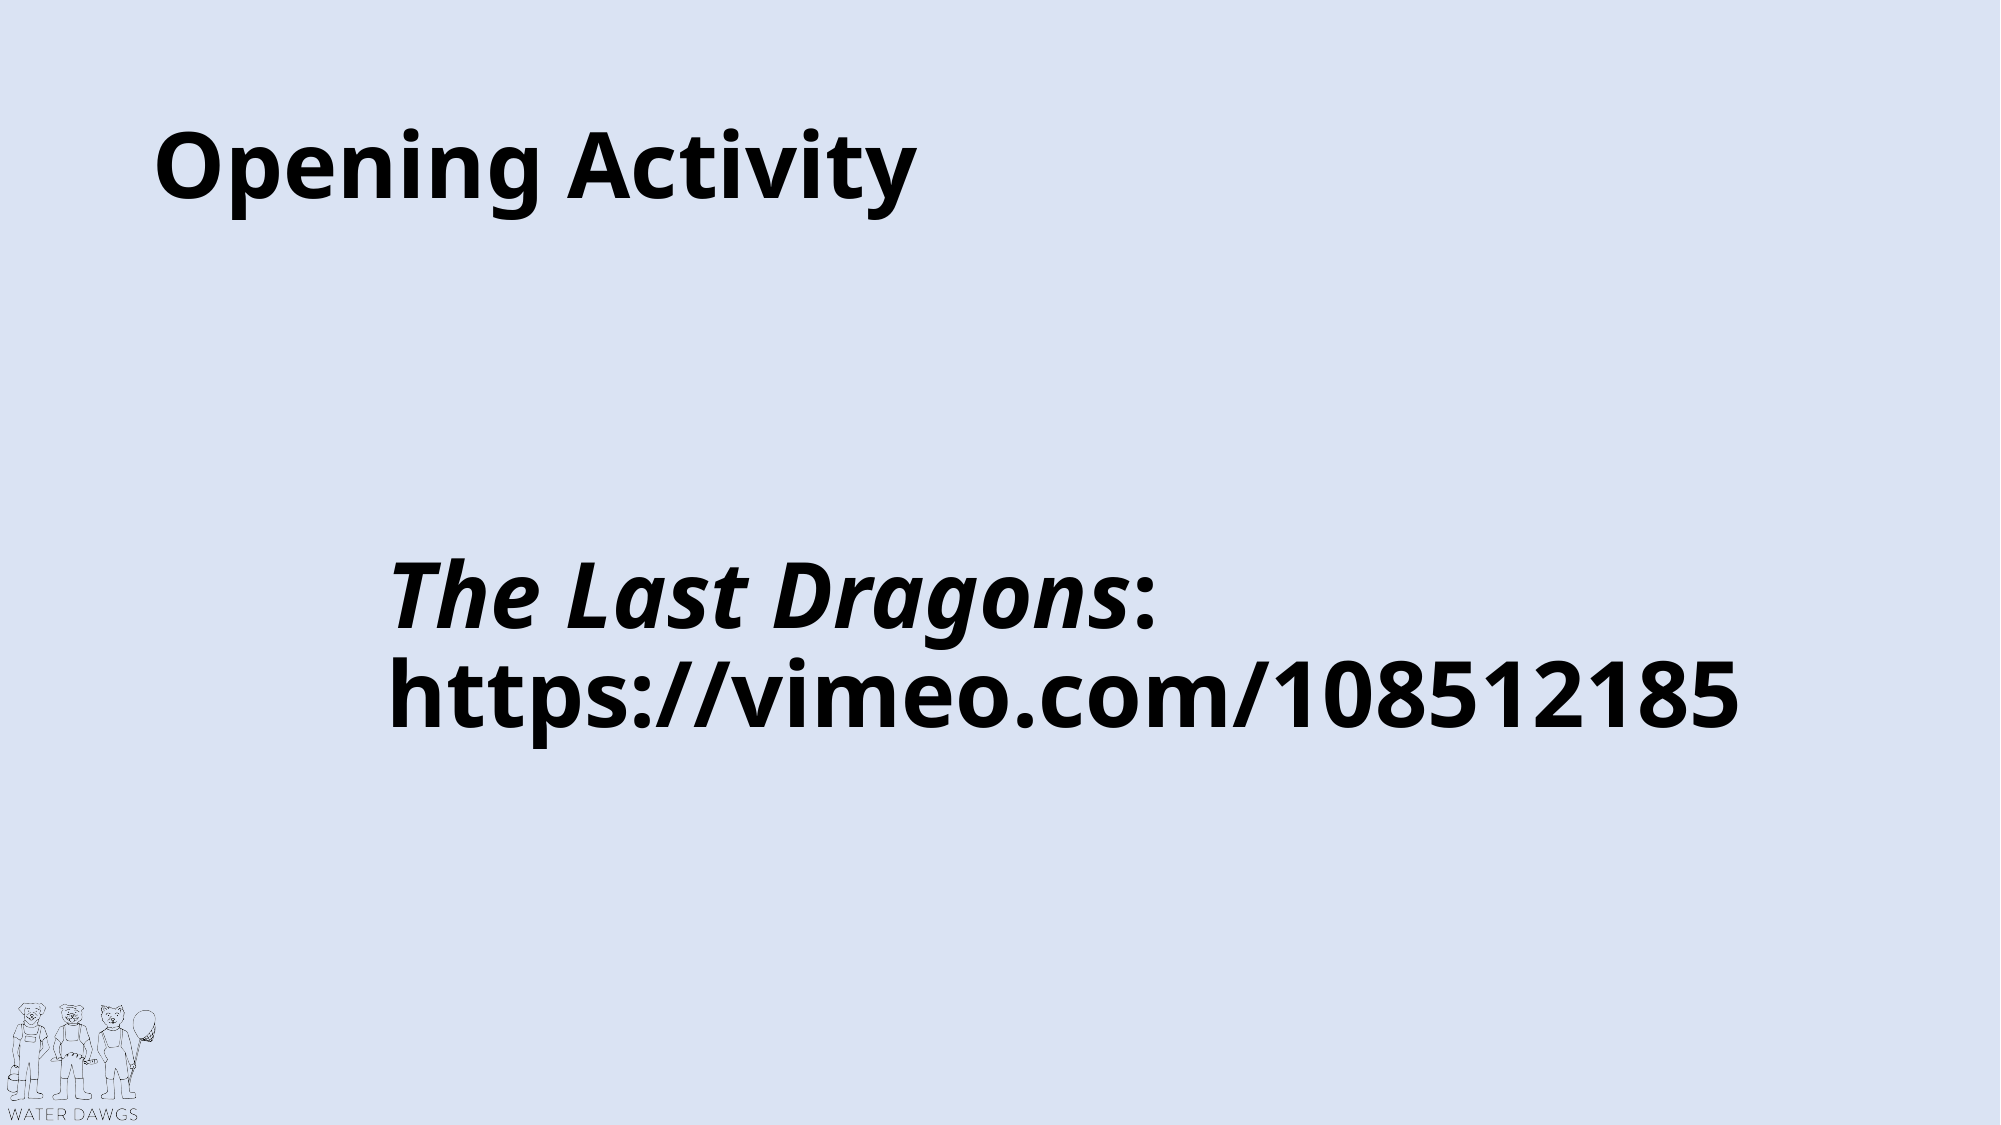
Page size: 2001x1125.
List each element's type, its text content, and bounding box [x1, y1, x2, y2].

text_box The Last Dragons: https://vimeo.com/108512185 [371, 541, 2000, 760]
title Opening Activity [137, 59, 1863, 278]
picture [0, 967, 172, 1125]
